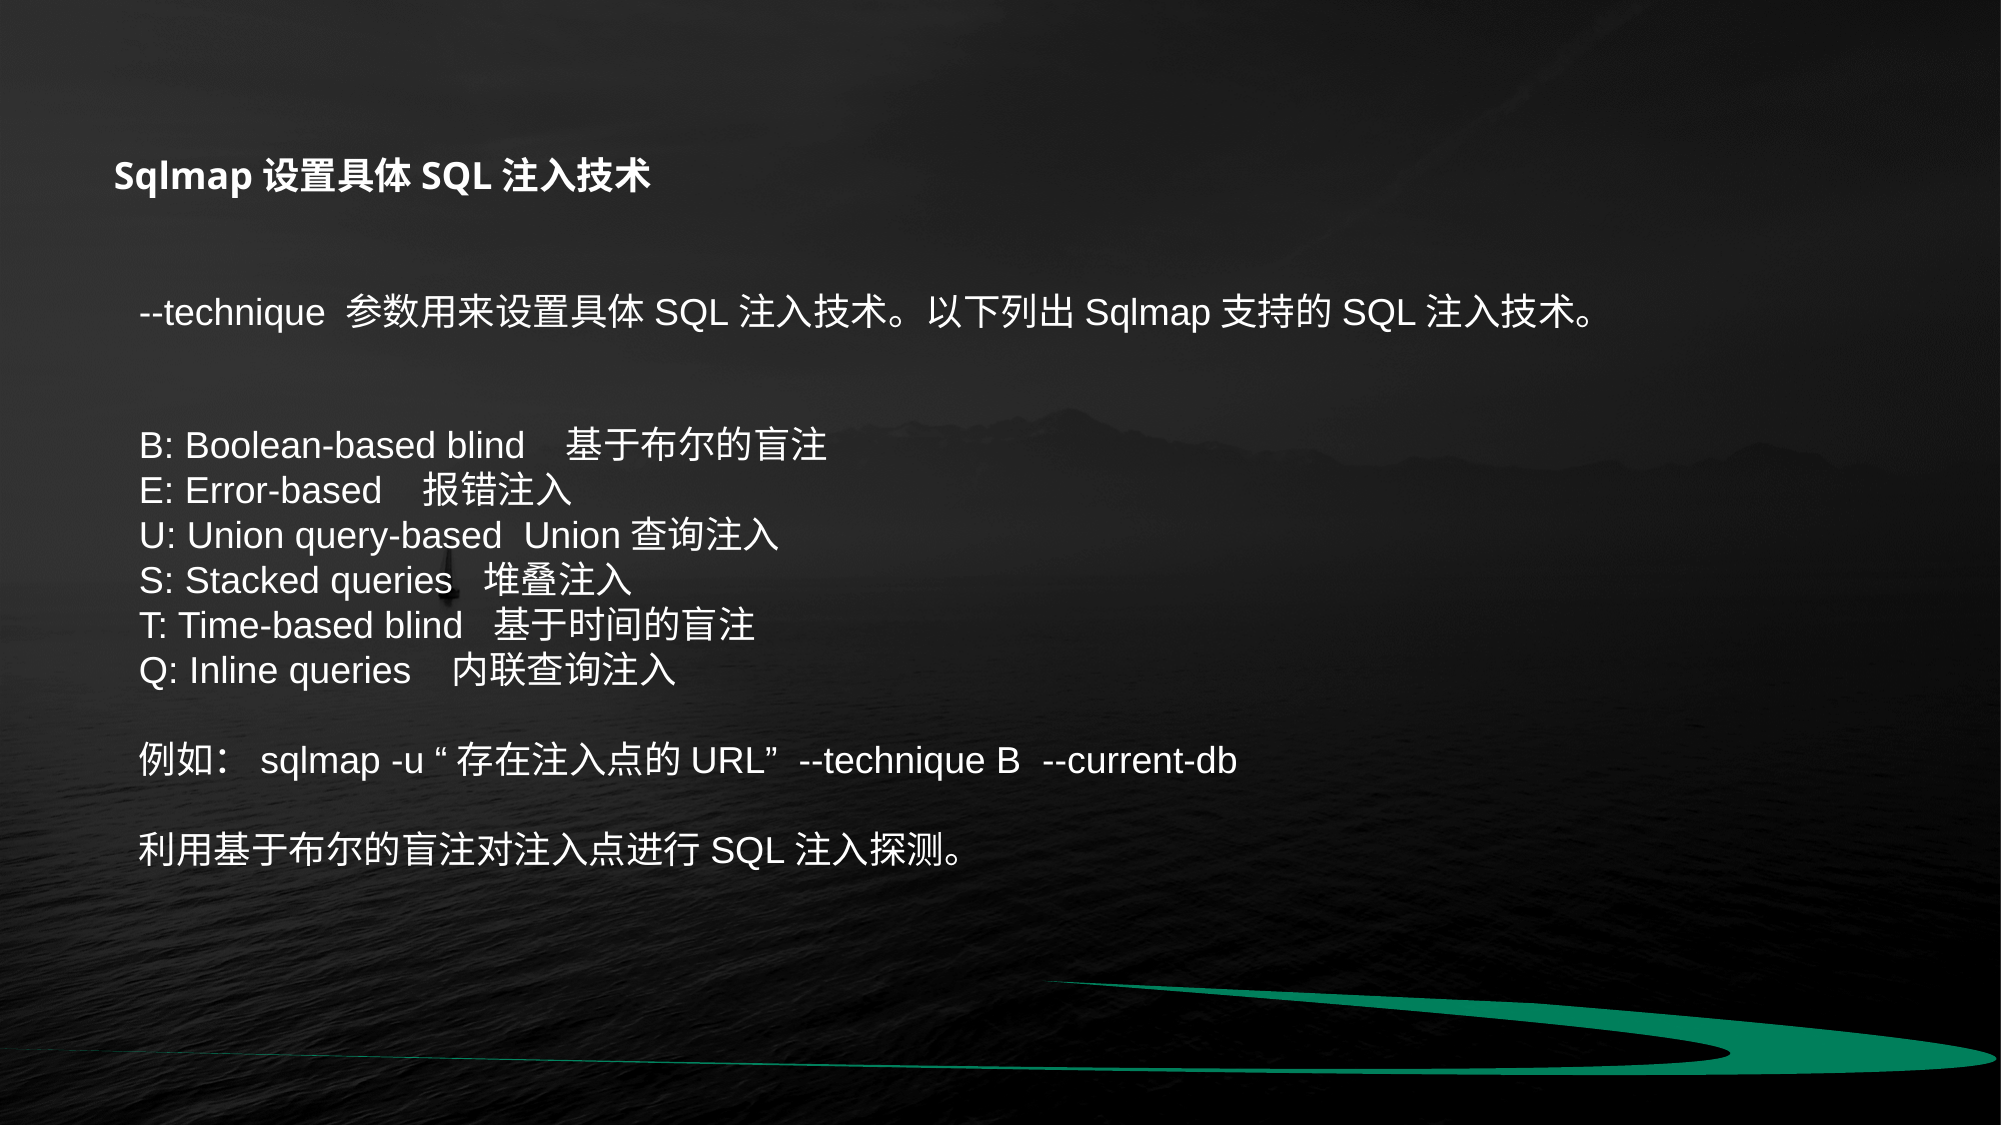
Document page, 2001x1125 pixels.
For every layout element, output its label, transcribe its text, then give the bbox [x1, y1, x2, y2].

text_box --technique 参数用来设置具体SQL注入技术。以下列出Sqlmap支持的SQL注入技术。 [124, 280, 1865, 341]
text_box B: Boolean-based blind 基于布尔的盲注 E: Error-based 报错注入 U: Union query-based Union查询注入 S: Stacked queries 堆叠注入 T: Time-based blind 基于时间的盲注 Q: Inline queries 内联查询注入 例如：sqlmap -u “存在注入点的URL” --technique B --current-db 利用基于布尔的盲注对注入点进行SQL注入探测。 [124, 413, 1865, 879]
picture [0, 0, 2001, 1125]
text_box [0, 979, 1998, 1077]
text_box Sqlmap设置具体SQL注入技术 [99, 144, 1901, 205]
